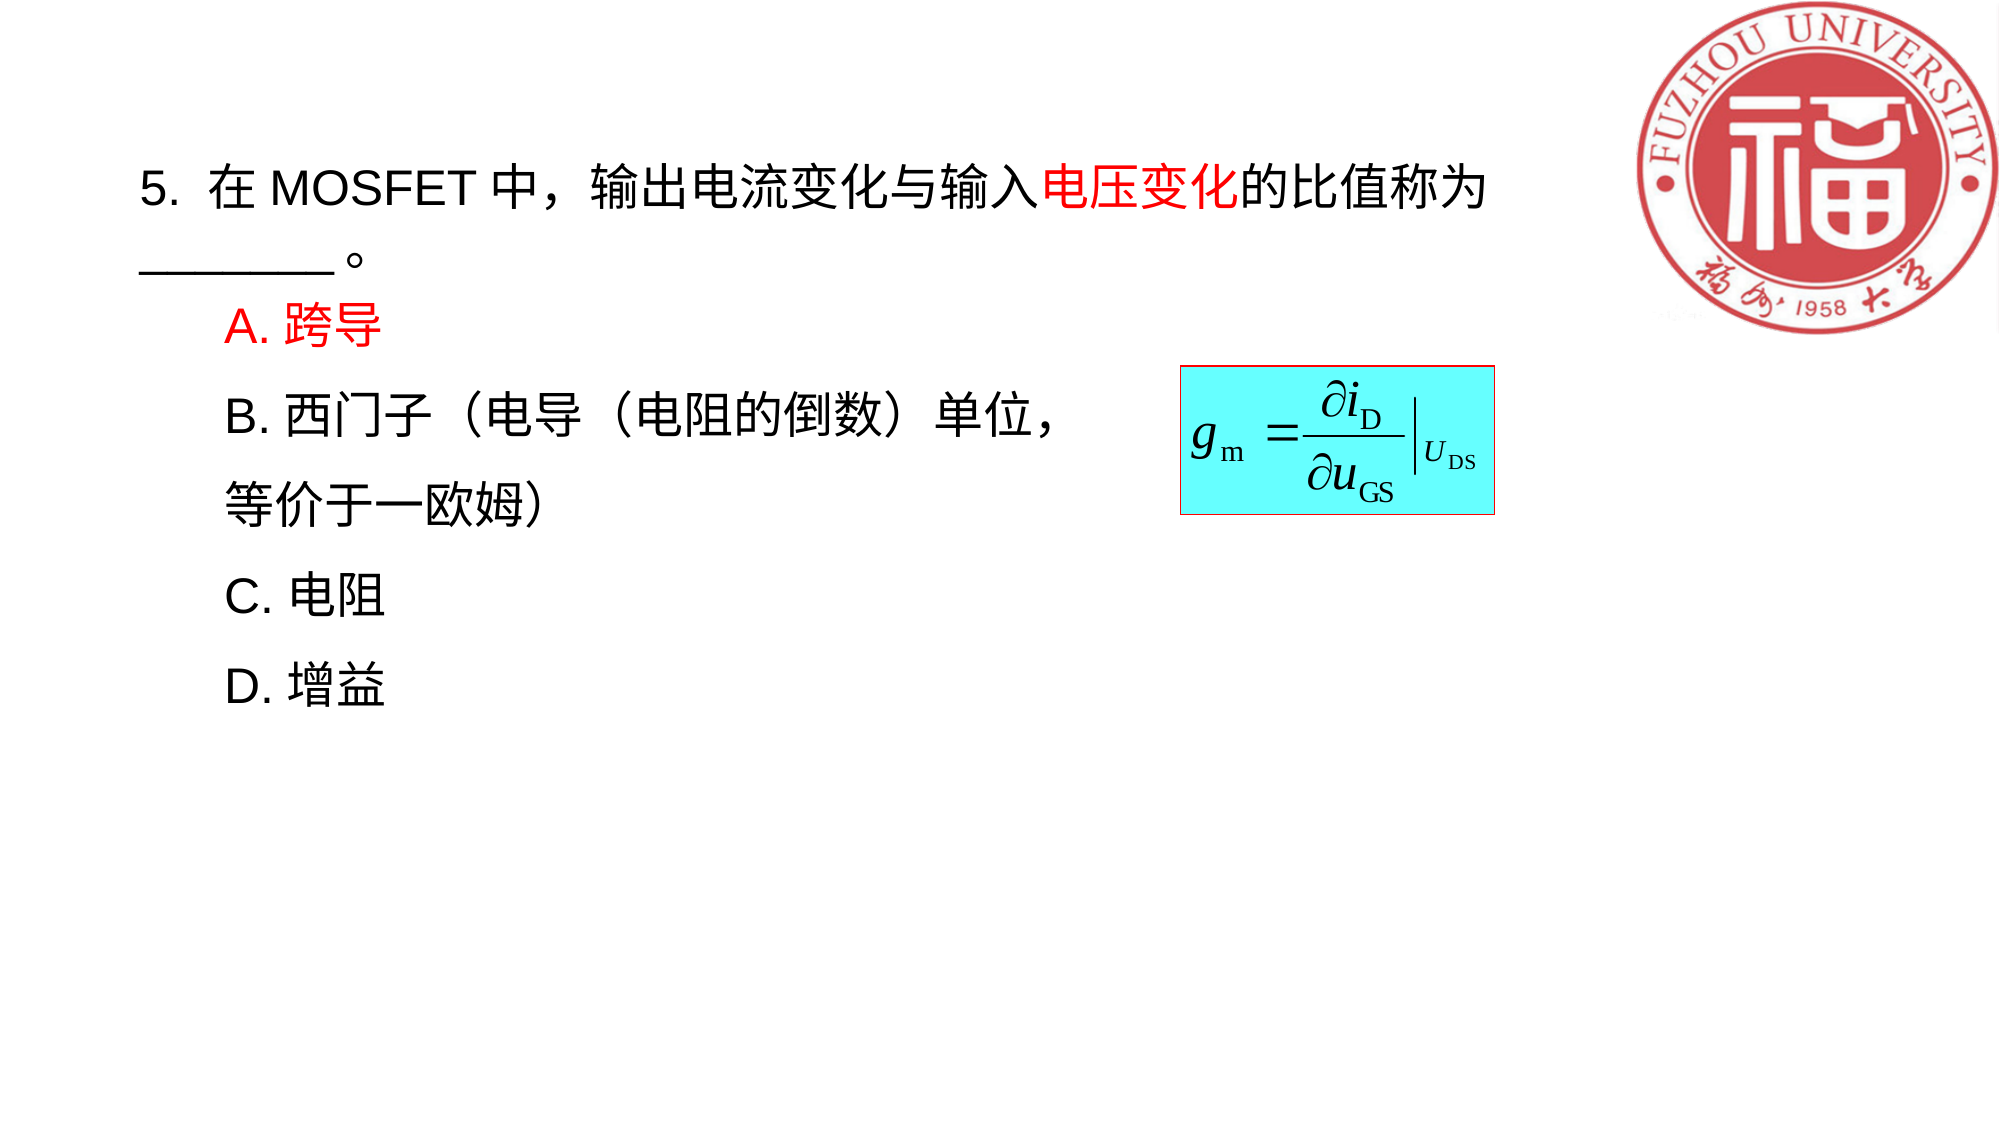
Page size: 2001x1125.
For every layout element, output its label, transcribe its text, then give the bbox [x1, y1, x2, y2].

text_box 5. 在MOSFET中，输出电流变化与输入电压变化的比值称为_______。 [124, 148, 1704, 284]
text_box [1180, 366, 1494, 514]
text_box A.跨导 B.西门子（电导（电阻的倒数）单位，等价于一欧姆） C.电阻 D.增益 [209, 255, 1122, 721]
